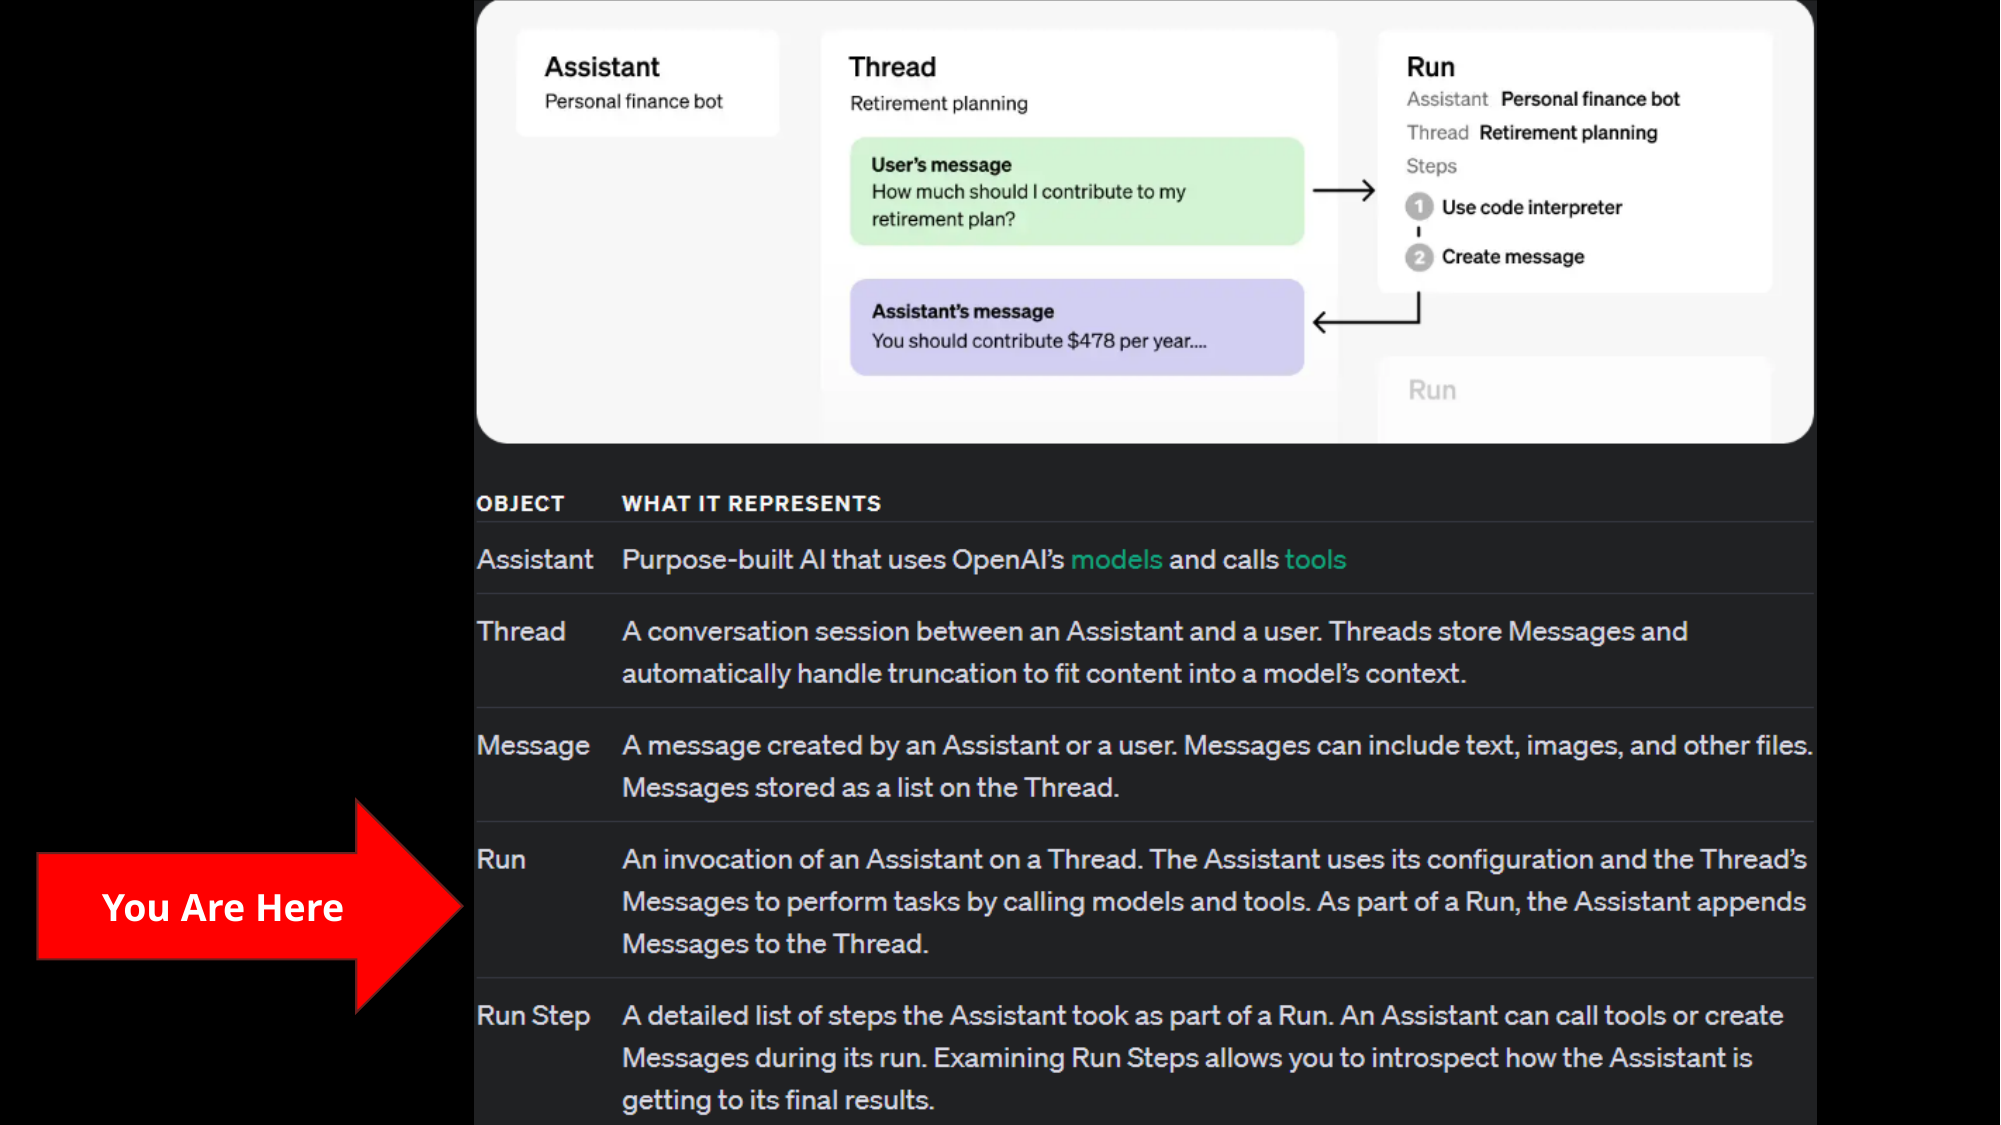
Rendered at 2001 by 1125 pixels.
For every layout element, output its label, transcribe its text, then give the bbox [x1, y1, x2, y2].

text_box You Are Here [36, 797, 464, 1015]
picture [474, 0, 1817, 1125]
